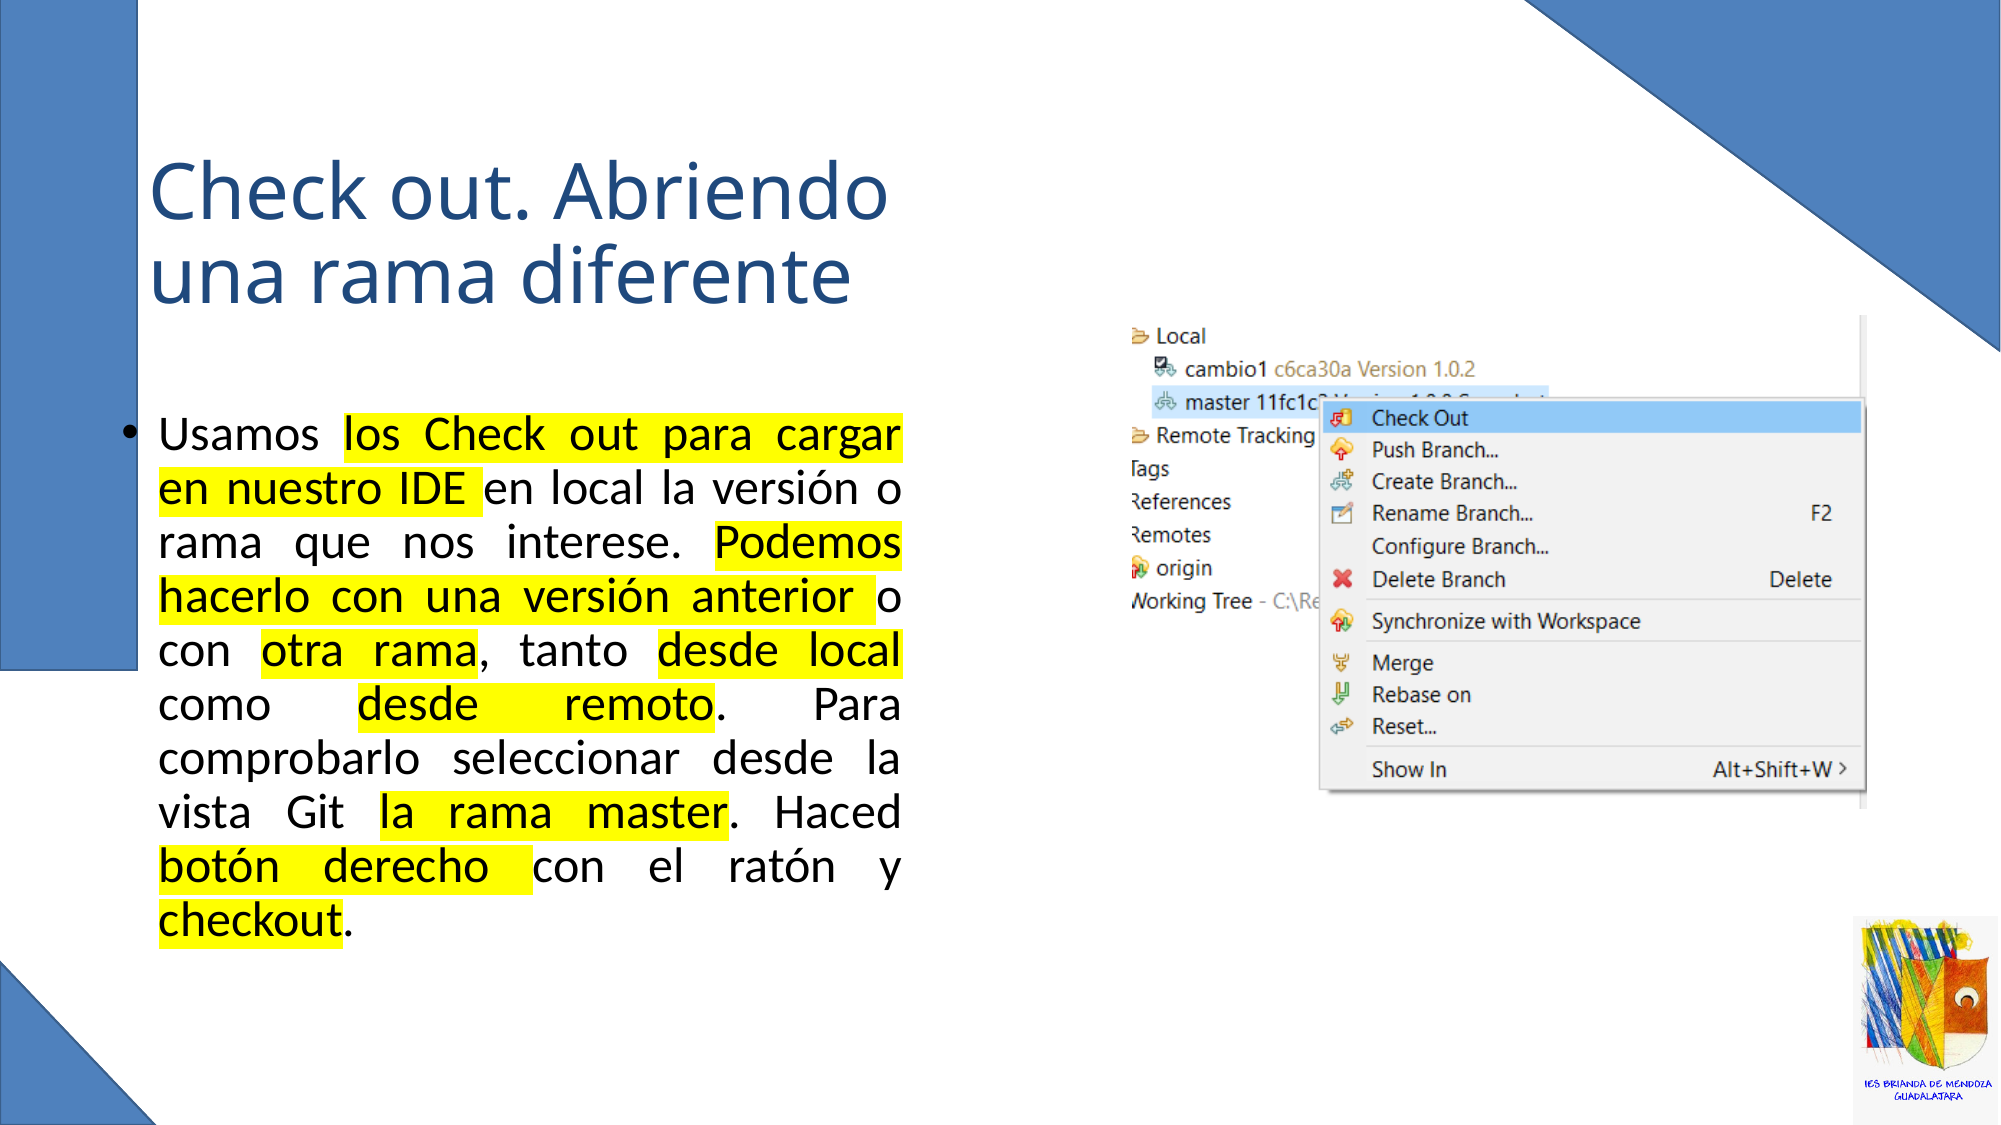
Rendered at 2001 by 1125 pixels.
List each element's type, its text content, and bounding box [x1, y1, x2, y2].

picture [1132, 315, 1867, 809]
picture [1853, 916, 1998, 1125]
list Usamos los Check out para cargar en nuestro IDE en local la versión o rama que nos interese. Podemos hacerlo con una versión anterior o con otra rama, tanto desde local como desde remoto. Para comprobarlo seleccionar desde la vista Git la rama master. Haced botón derecho con el ratón y checkout. [106, 399, 918, 1021]
title Check out. Abriendo una rama diferente [133, 103, 918, 370]
